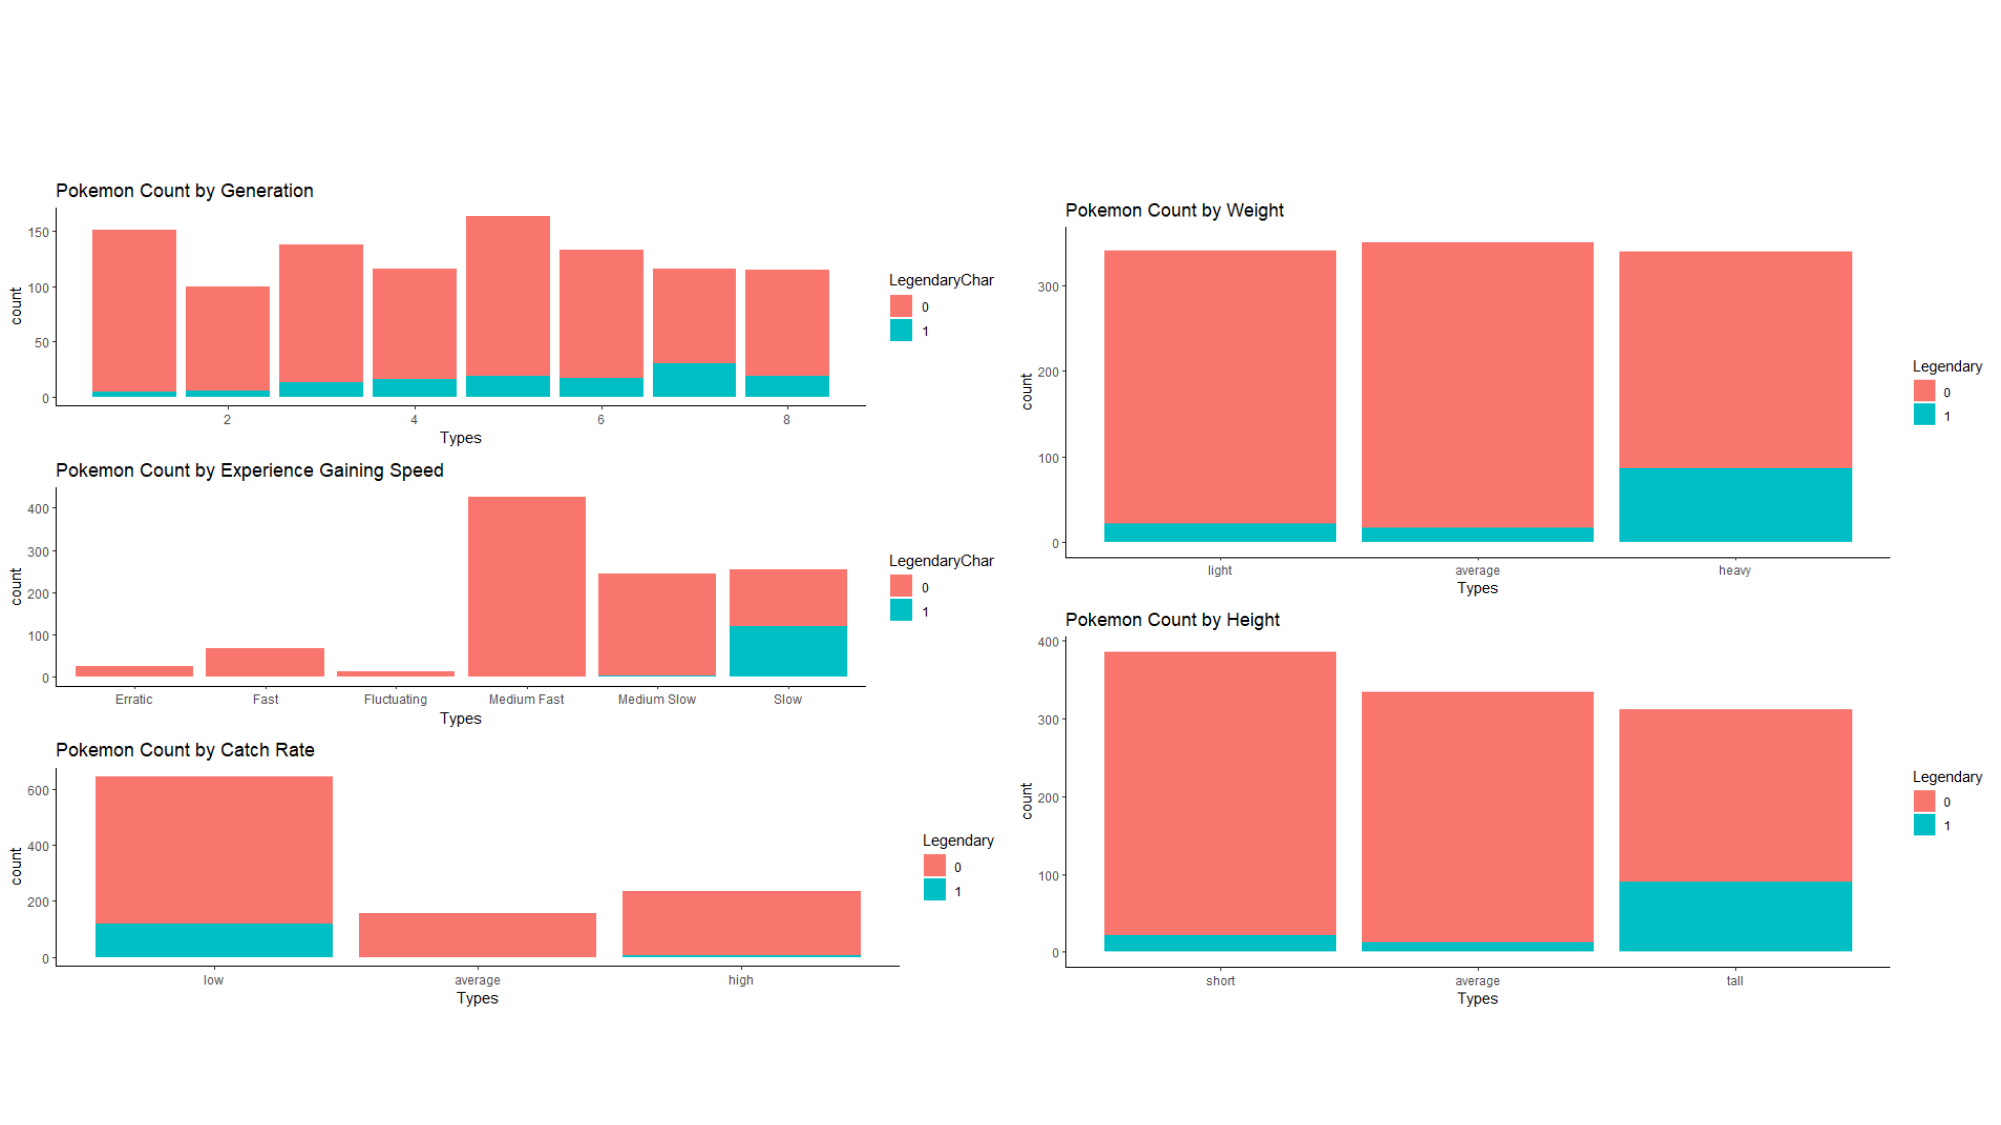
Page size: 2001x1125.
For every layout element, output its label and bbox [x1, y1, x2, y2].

picture [0, 174, 2000, 1014]
